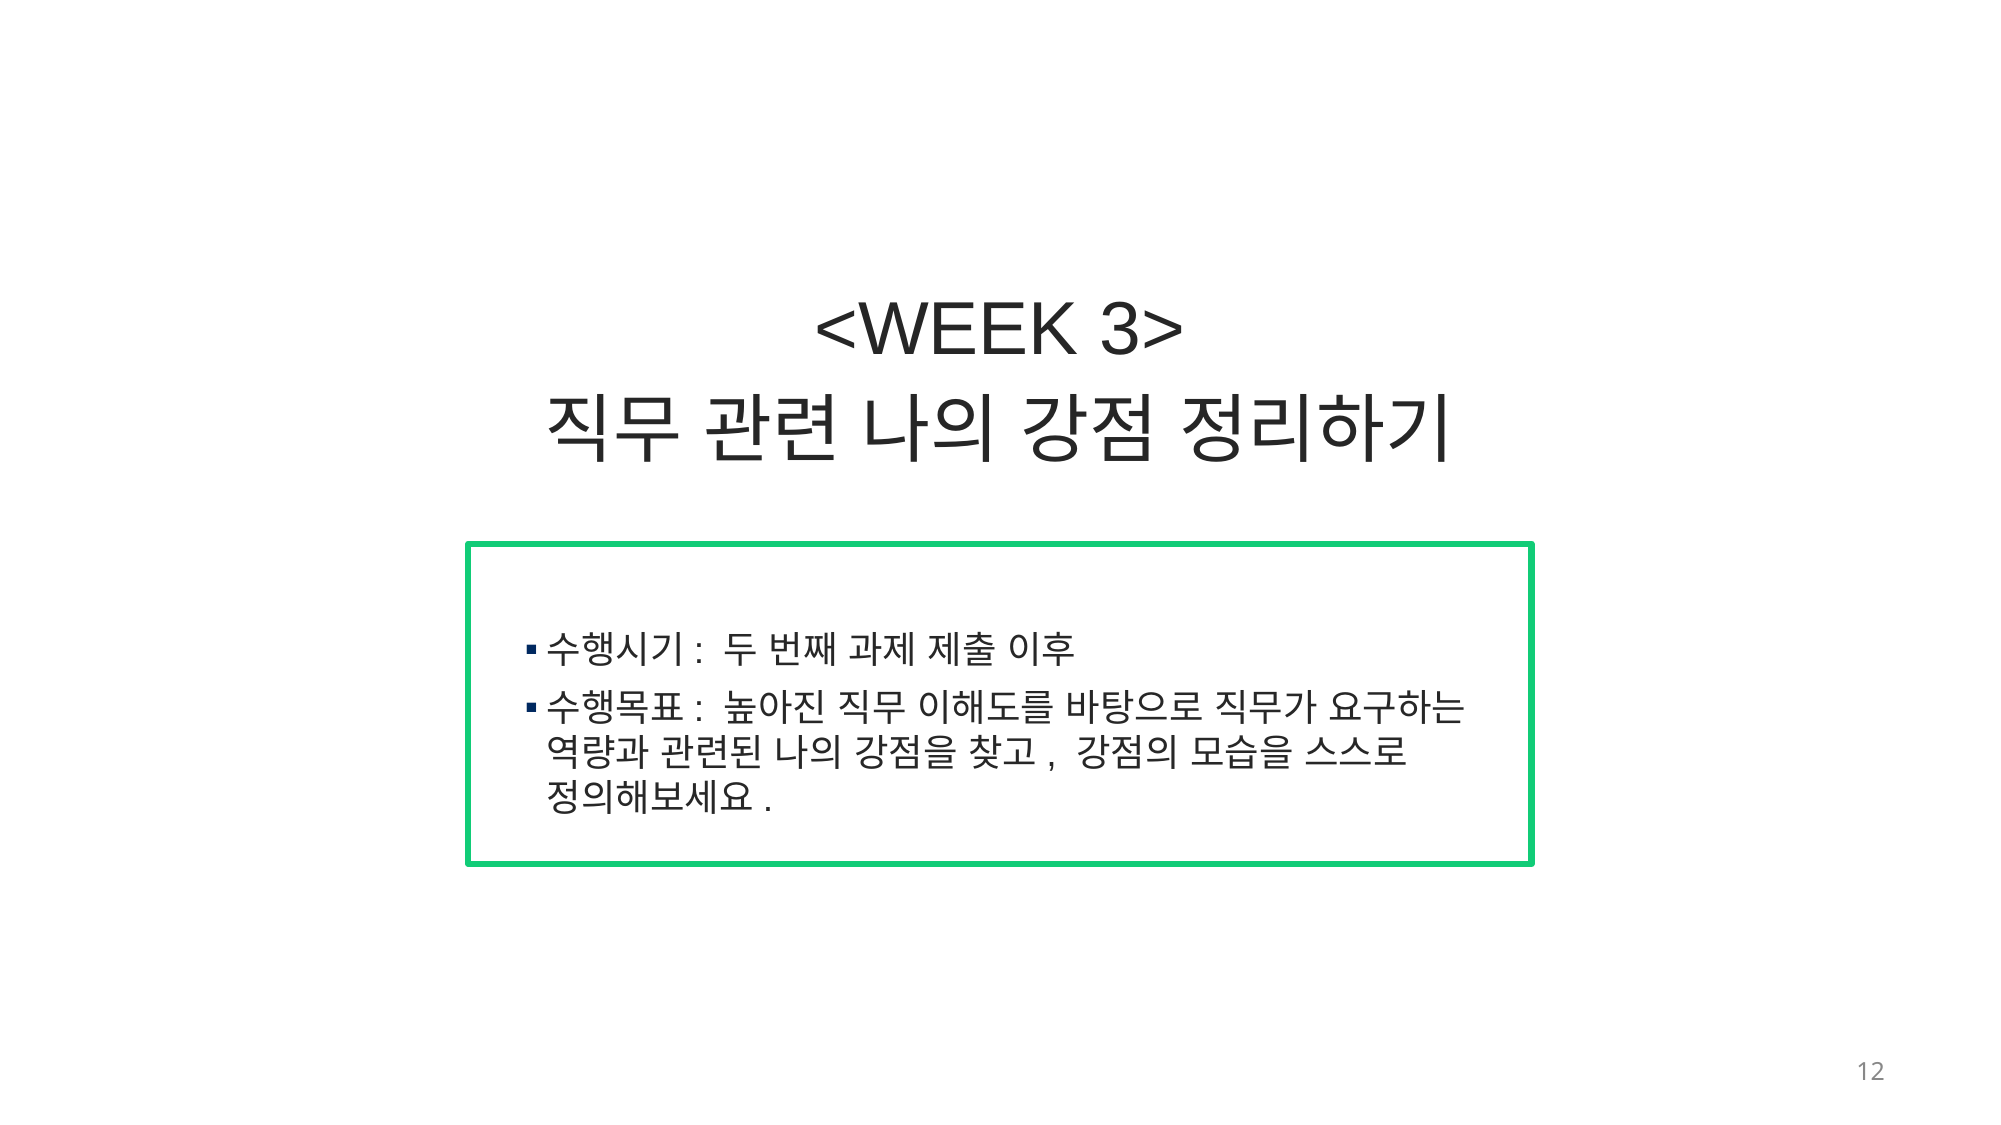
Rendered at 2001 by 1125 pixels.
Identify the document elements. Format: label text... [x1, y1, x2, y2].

text_box [468, 543, 1532, 864]
text_box <WEEK 3> 직무 관련 나의 강점 정리하기 [468, 279, 1532, 472]
text_box 수행시기: 두 번째 과제 제출 이후 수행목표: 높아진 직무 이해도를 바탕으로 직무가 요구하는 역량과 관련된 나의 강점을 찾고, 강점의 모습을 스스로 정의해보세요. [524, 626, 1482, 819]
slide_number 11 [1433, 1042, 1900, 1103]
